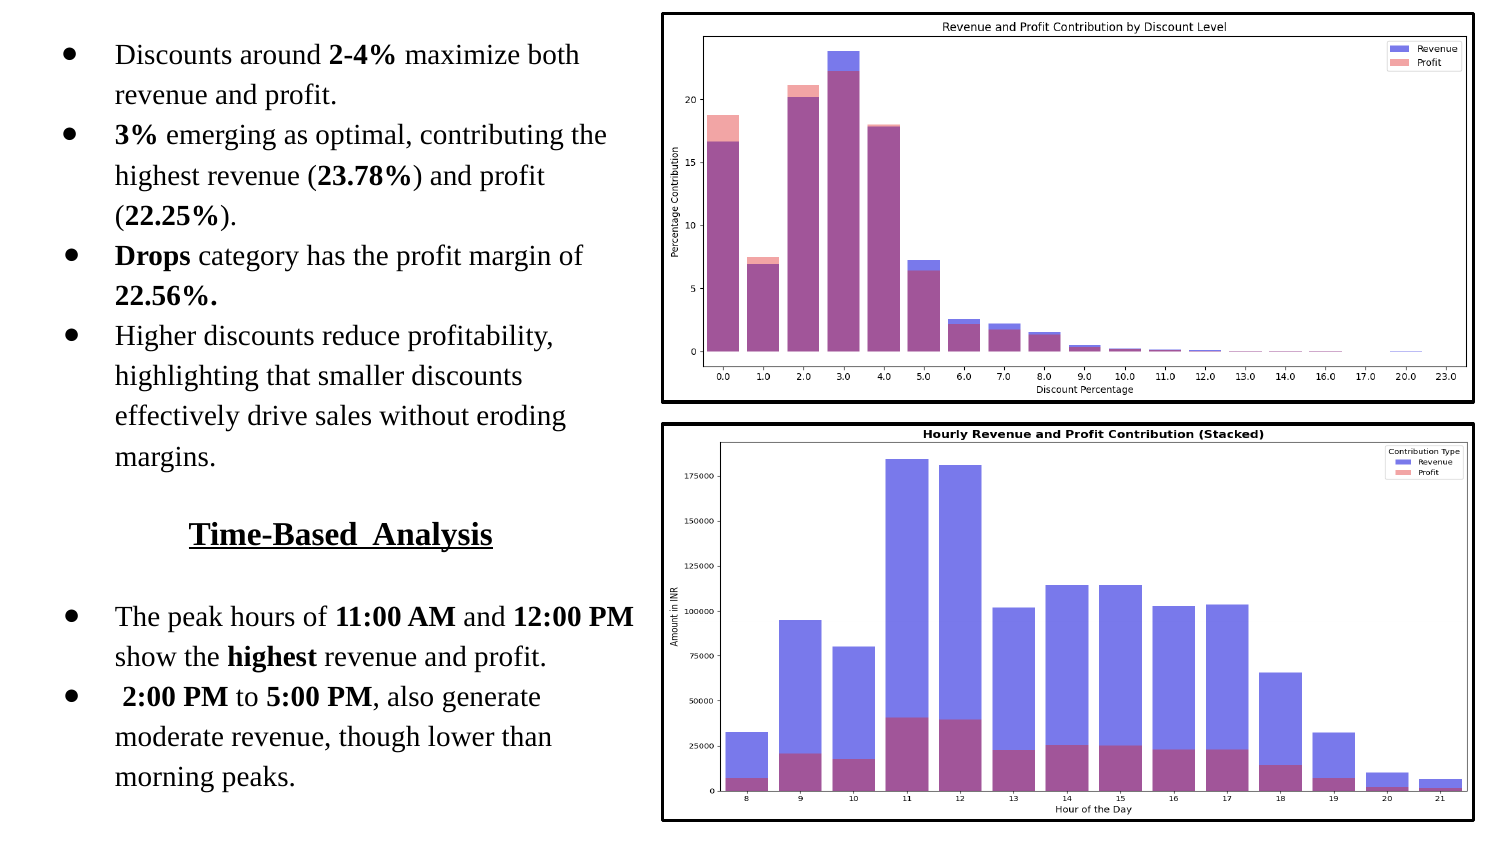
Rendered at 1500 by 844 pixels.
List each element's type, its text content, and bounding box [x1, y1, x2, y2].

picture [663, 425, 1472, 819]
picture [663, 14, 1472, 401]
text_box Discounts around 2-4% maximize both revenue and profit. 3% emerging as optimal, contributing the highest revenue (23.78%) and profit (22.25%). Drops category has the profit margin of 22.56%. Higher discounts reduce profitability, highlighting that smaller discounts effectively drive sales without eroding margins. Time-Based Analysis The peak hours of 11:00 AM and 12:00 PM show the highest revenue and profit. 2:00 PM to 5:00 PM, also generate moderate revenue, though lower than morning peaks. [24, 15, 664, 832]
